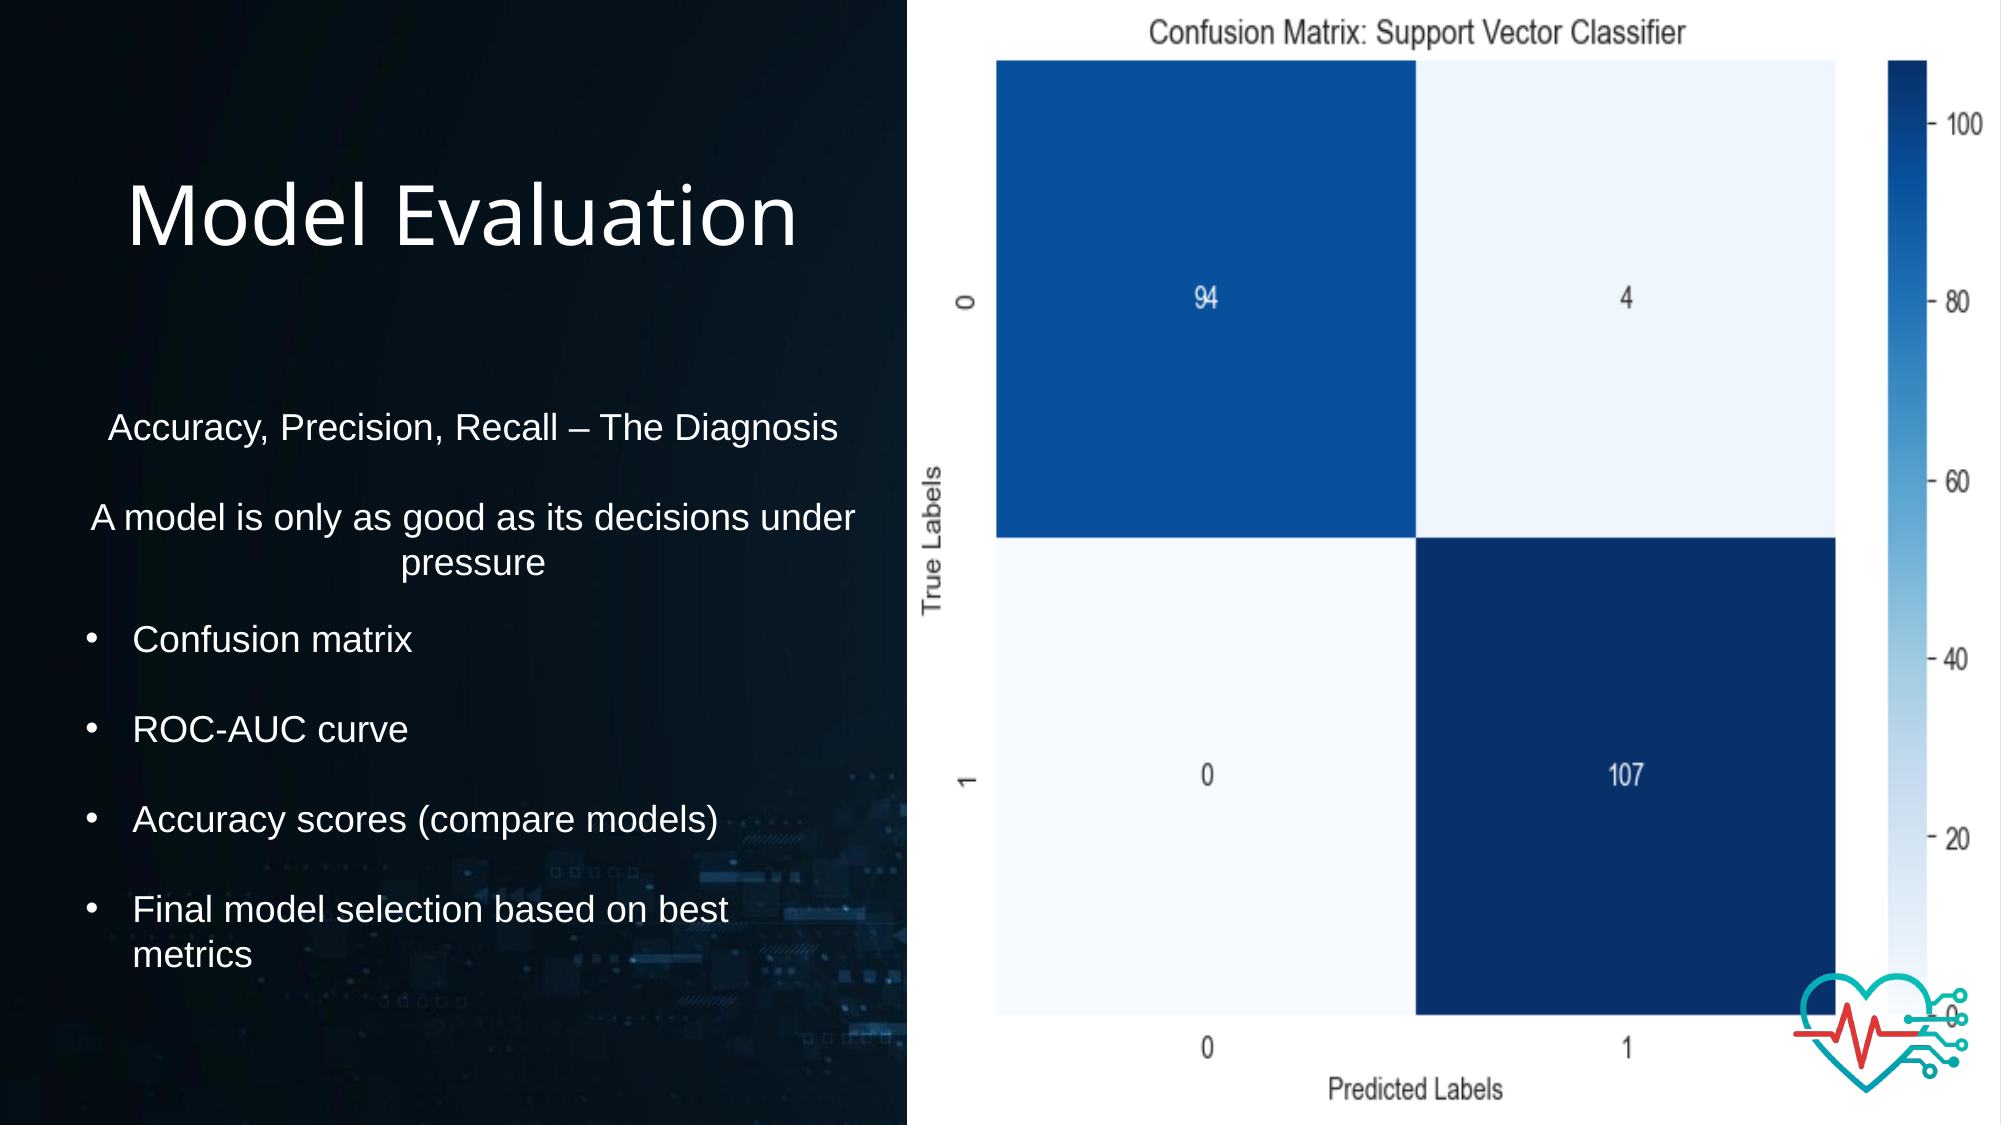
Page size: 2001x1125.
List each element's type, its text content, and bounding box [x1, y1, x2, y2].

text_box Model Evaluation [17, 154, 907, 269]
text_box Confusion matrix ROC-AUC curve Accuracy scores (compare models) Final model selection based on best metrics [70, 607, 829, 983]
picture [0, 0, 2001, 1125]
text_box Accuracy, Precision, Recall – The Diagnosis A model is only as good as its decisions under pressure [70, 395, 877, 591]
